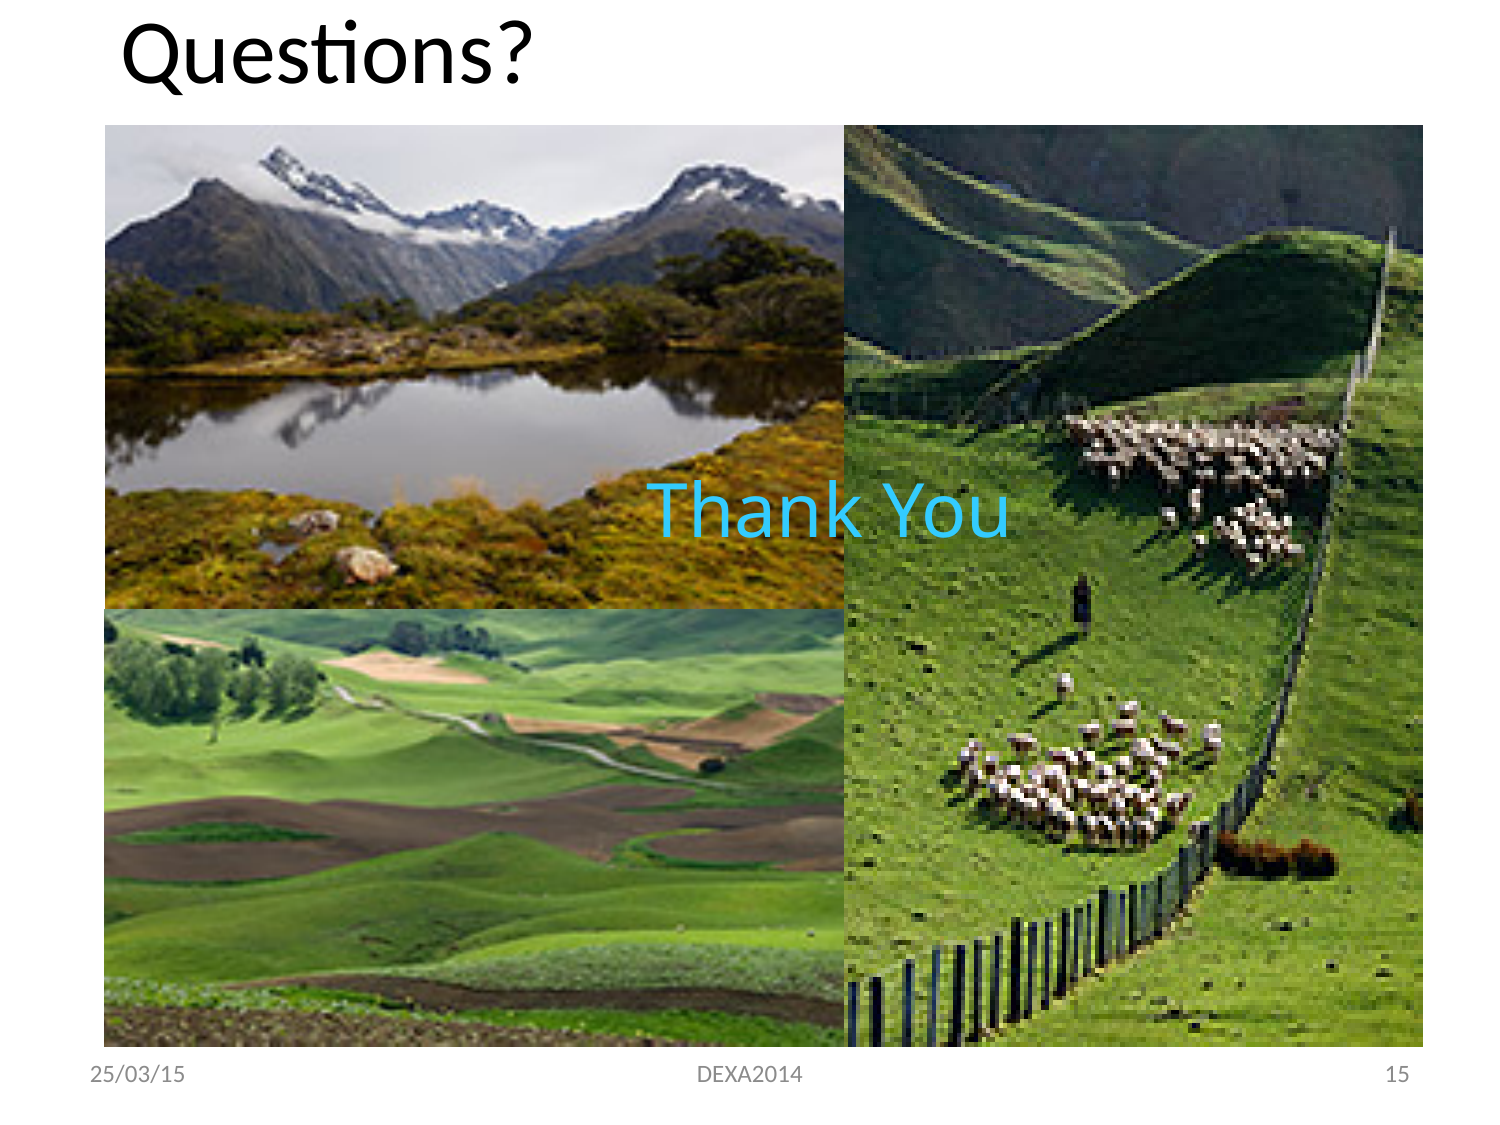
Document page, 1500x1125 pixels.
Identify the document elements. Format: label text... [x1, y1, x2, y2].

text_box <number> [1074, 1054, 1425, 1103]
text_box 25/03/15 [74, 1042, 425, 1103]
text_box Questions? [105, 0, 1402, 93]
text_box DEXA2014 [512, 1055, 988, 1103]
picture [104, 125, 1424, 1048]
